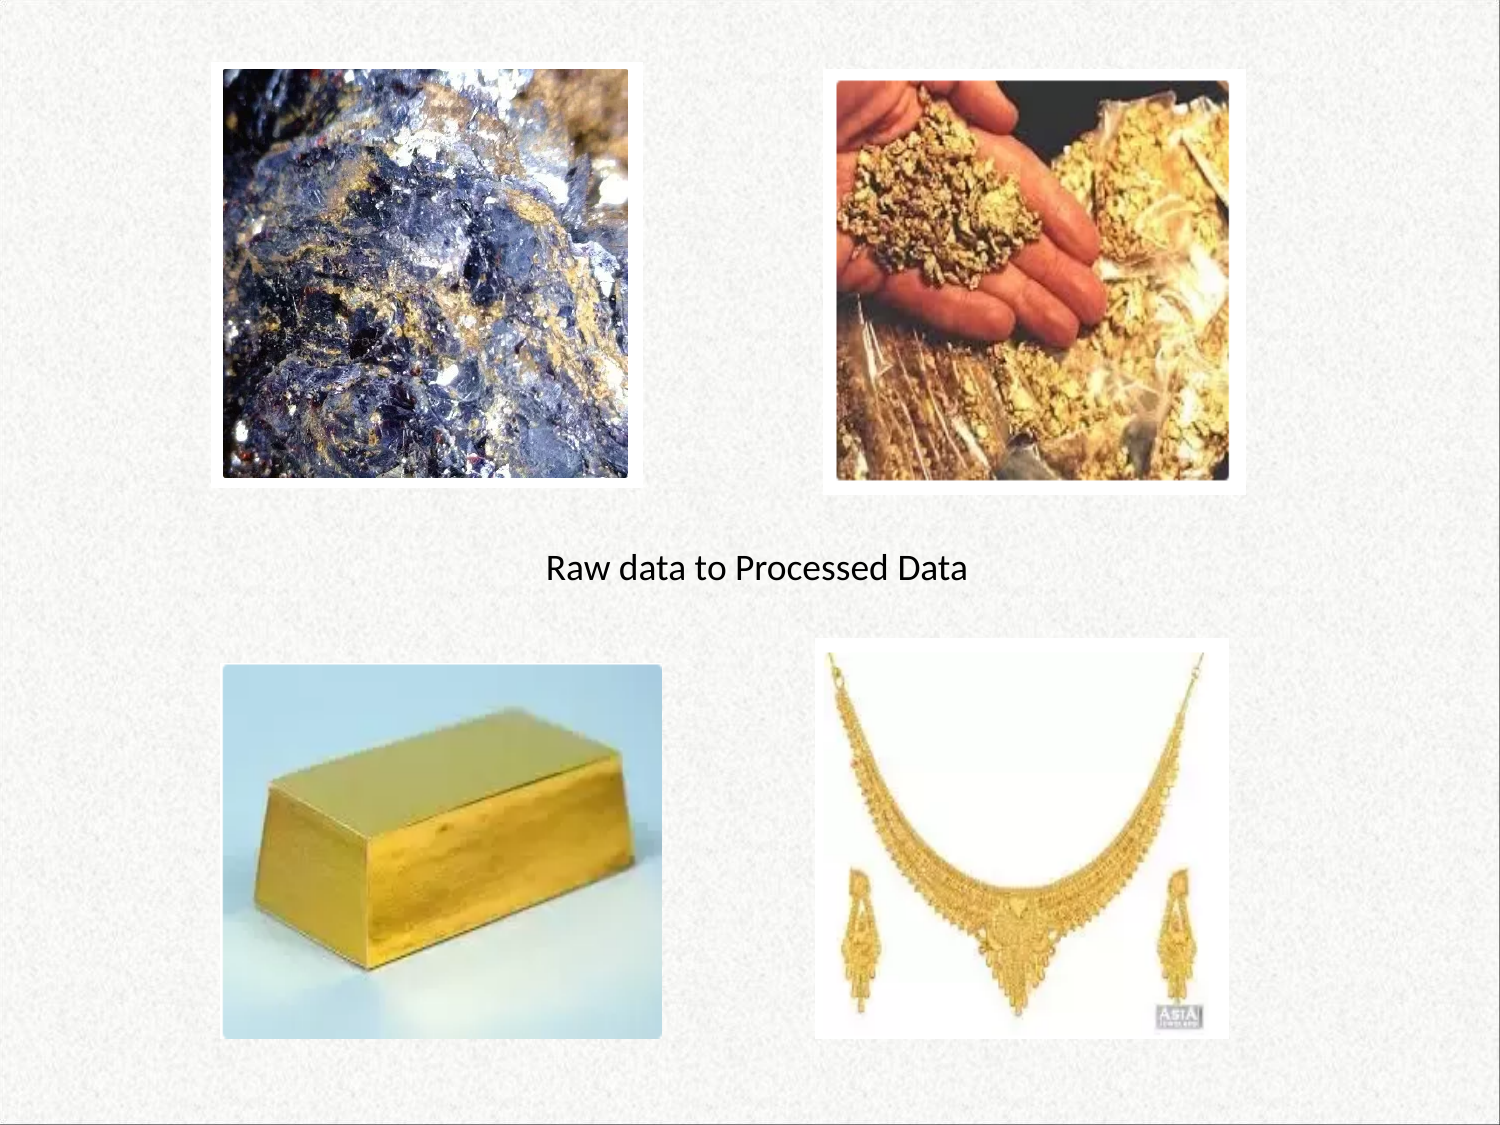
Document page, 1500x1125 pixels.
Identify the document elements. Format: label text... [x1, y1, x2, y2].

picture [0, 0, 1500, 1125]
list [211, 62, 644, 488]
text_box Raw data to Processed Data [531, 536, 1025, 596]
